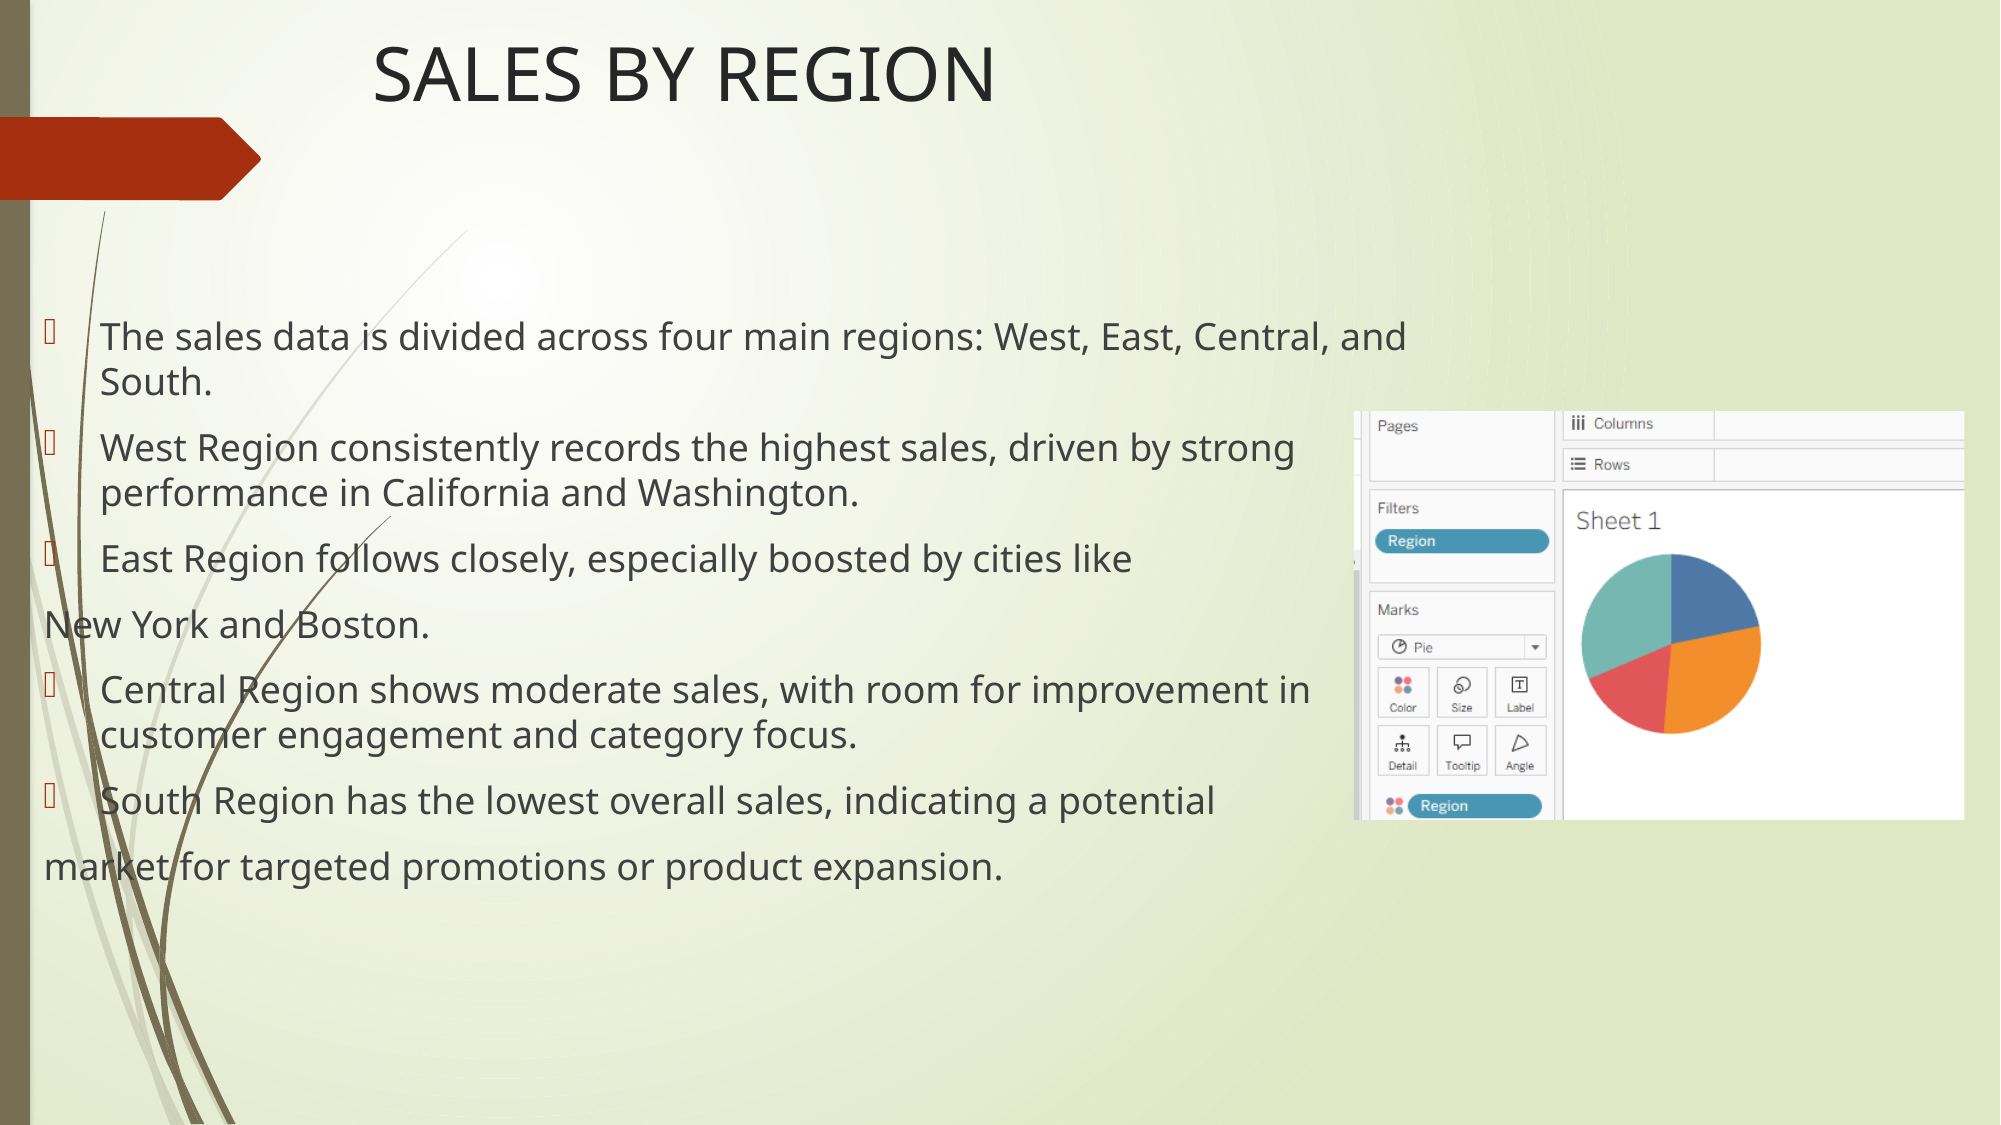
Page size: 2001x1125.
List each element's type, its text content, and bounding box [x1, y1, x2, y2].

title SALES BY REGION [357, 19, 1820, 230]
list The sales data is divided across four main regions: West, East, Central, and South. West Region consistently records the highest sales, driven by strong performance in California and Washington. East Region follows closely, especially boosted by cities like New York and Boston. Central Region shows moderate sales, with room for improvement in customer engagement and category focus. South Region has the lowest overall sales, indicating a potential market for targeted promotions or product expansion. [28, 305, 1492, 926]
picture [1353, 411, 1965, 820]
